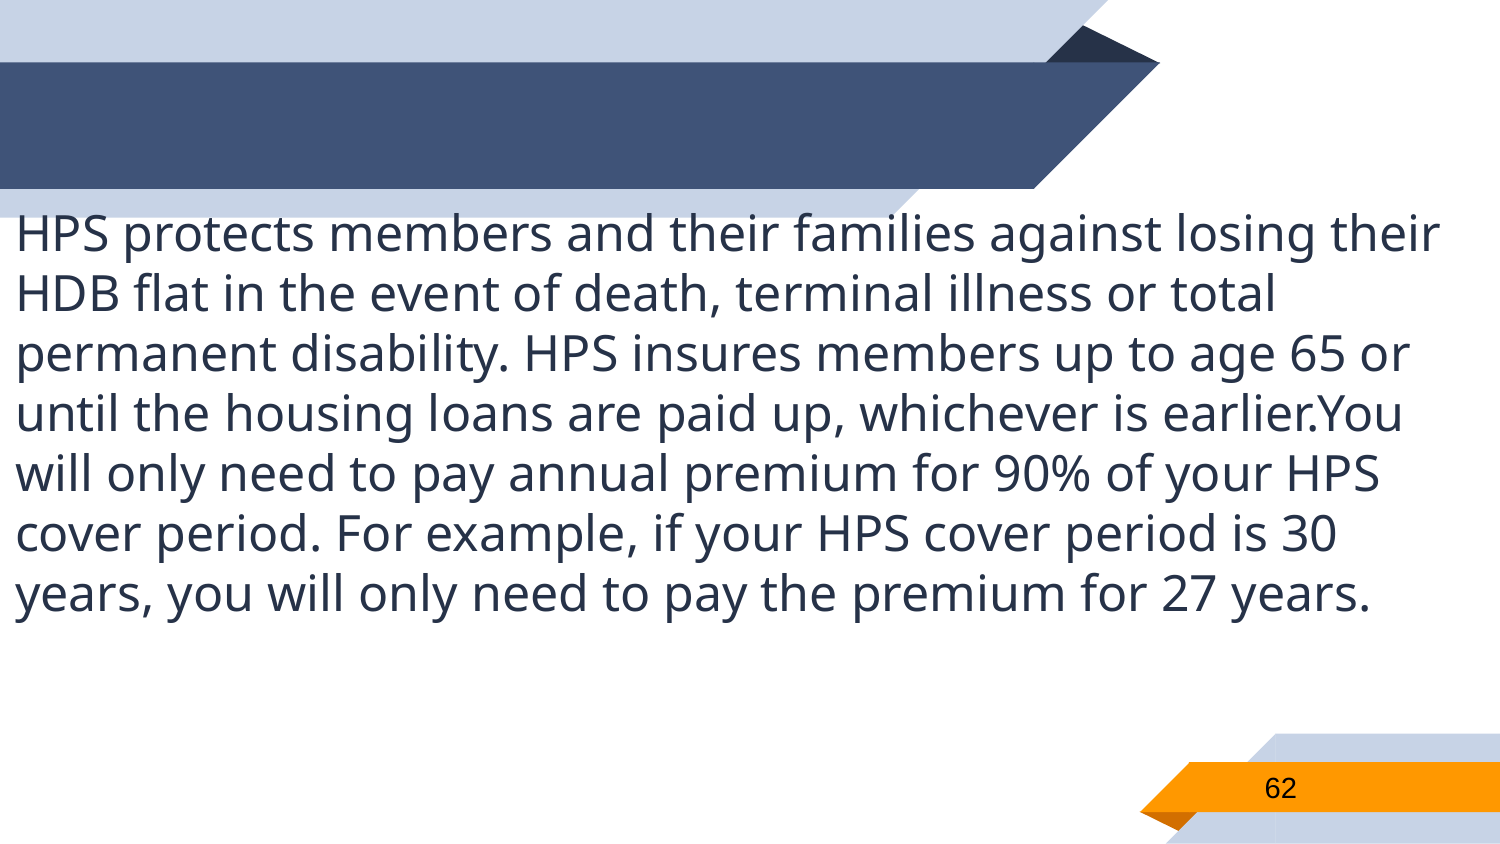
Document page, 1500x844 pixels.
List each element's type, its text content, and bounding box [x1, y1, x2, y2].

list HPS protects members and their families against losing their HDB flat in the event of death, terminal illness or total permanent disability. HPS insures members up to age 65 or until the housing loans are paid up, whichever is earlier.​You will only need to pay annual premium for 90% of your HPS cover period. For example, if your HPS cover period is 30 years, you will only need to pay the premium for 27 years. [0, 256, 1494, 844]
slide_number 62 [1249, 760, 1494, 813]
